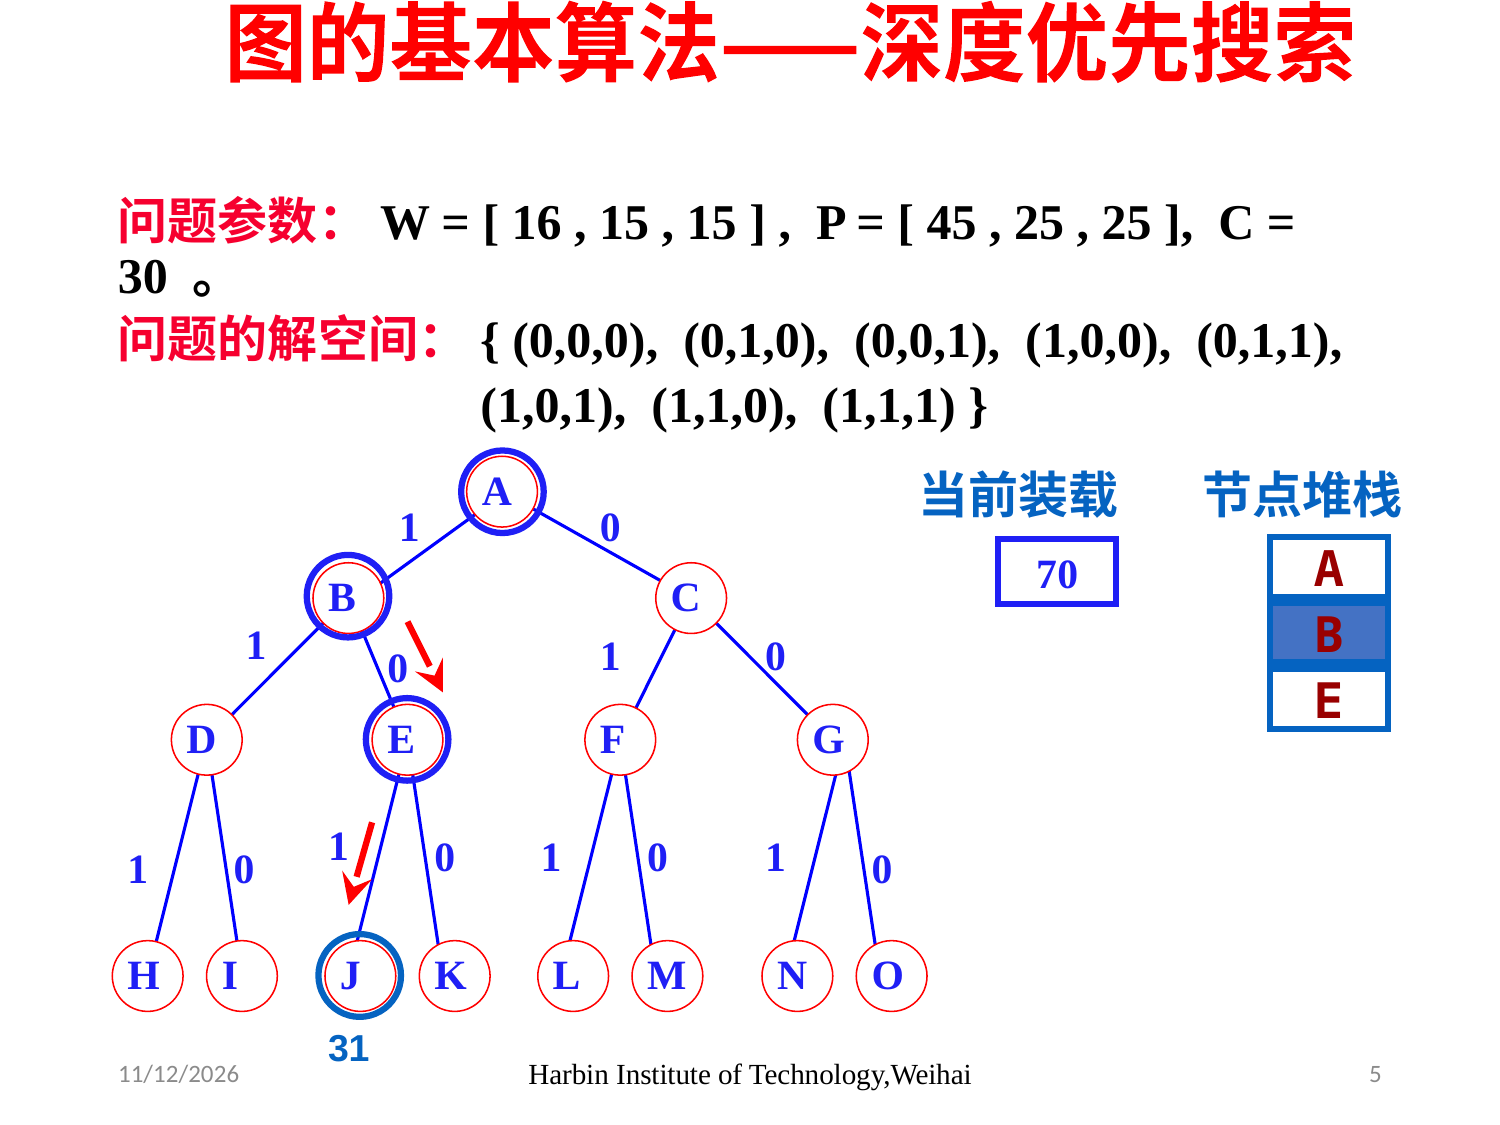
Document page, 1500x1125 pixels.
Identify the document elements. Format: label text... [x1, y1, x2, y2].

text_box 当前装载 [928, 456, 1152, 532]
text_box 节点堆栈 [1186, 456, 1424, 532]
footer Harbin Institute of Technology,Weihai [496, 1042, 1004, 1103]
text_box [312, 934, 401, 1078]
slide_number 5 [1059, 1042, 1397, 1103]
text_box [481, 450, 524, 456]
list 问题参数：W = [ 16 , 15 , 15 ] , P = [ 45 , 25 , 25 ], C = 30 。 问题的解空间：{ (0,0,0), (0,1,0), (0,0,1), (1,0,0), (0,1,1), (1,0,1), (1,1,0), (1,1,1) } [88, 196, 1400, 398]
text_box B [1269, 602, 1388, 663]
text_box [112, 456, 928, 1012]
text_box E [1269, 668, 1388, 729]
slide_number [103, 1042, 441, 1103]
text_box 70 [998, 538, 1117, 604]
text_box A [1269, 536, 1388, 597]
